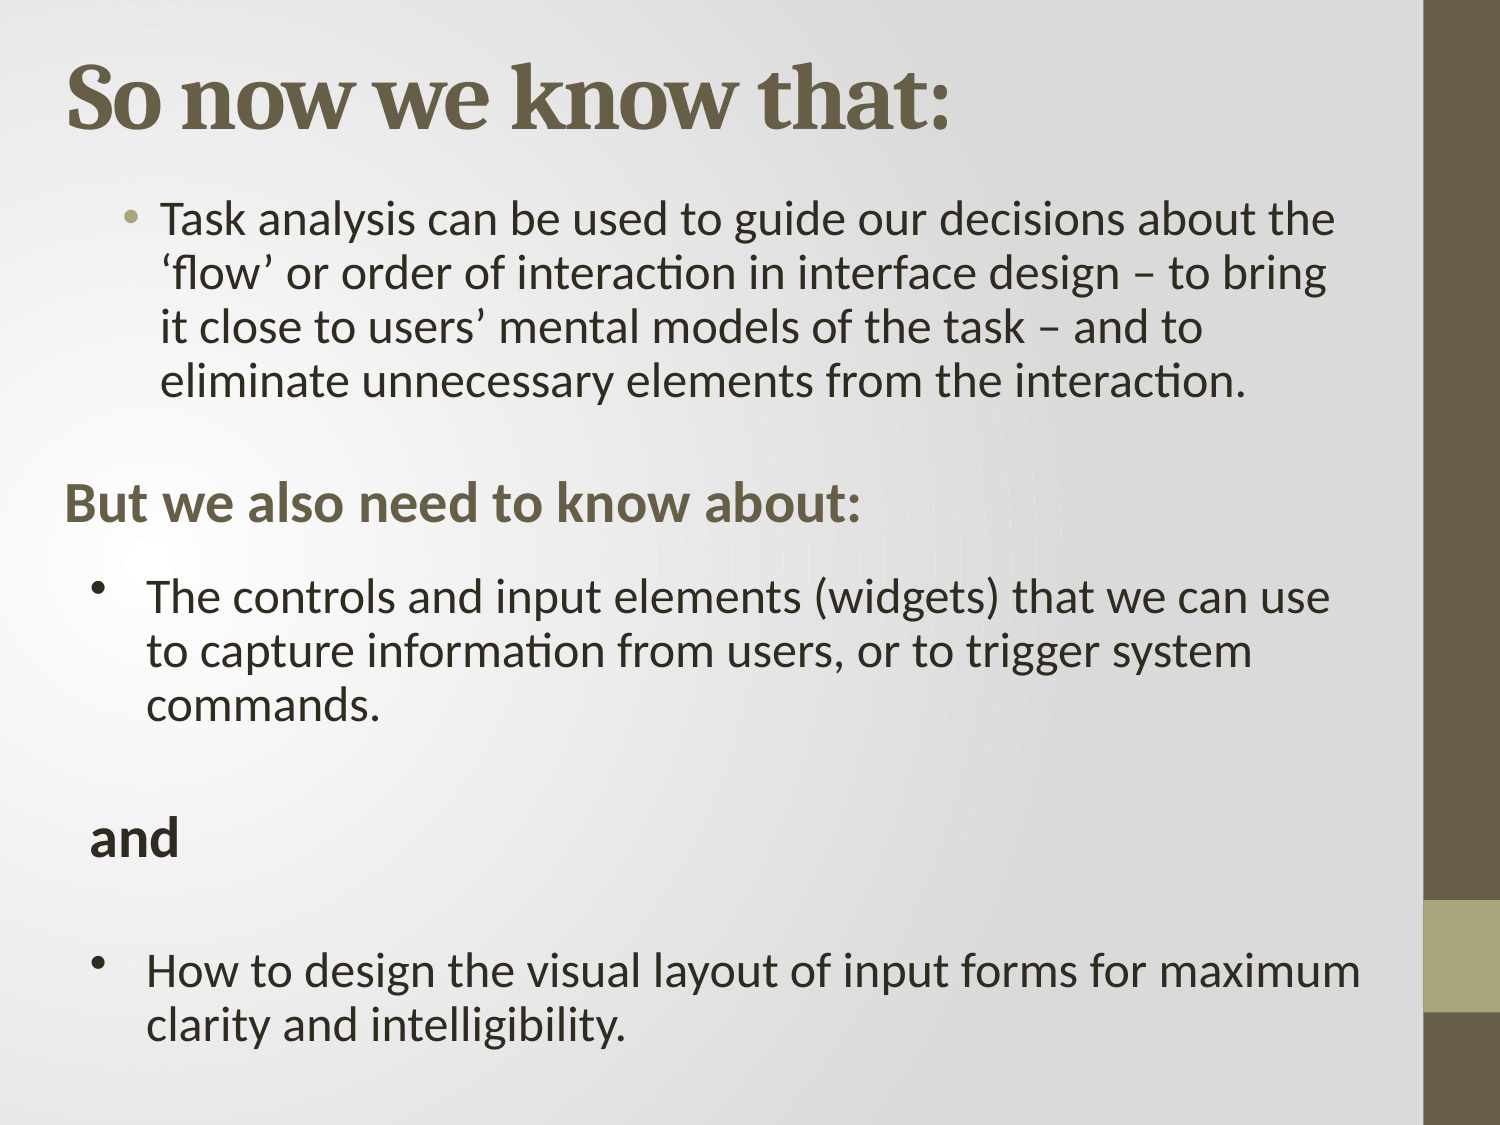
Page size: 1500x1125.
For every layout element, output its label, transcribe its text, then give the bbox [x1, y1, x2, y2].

text_box The controls and input elements (widgets) that we can use to capture information from users, or to trigger system commands. and How to design the visual layout of input forms for maximum clarity and intelligibility. [75, 562, 1387, 1071]
title So now we know that: [53, 66, 1329, 116]
text_box But we also need to know about: [49, 474, 1325, 524]
list Task analysis can be used to guide our decisions about the ‘flow’ or order of interaction in interface design – to bring it close to users’ mental models of the task – and to eliminate unnecessary elements from the interaction. [88, 184, 1364, 421]
